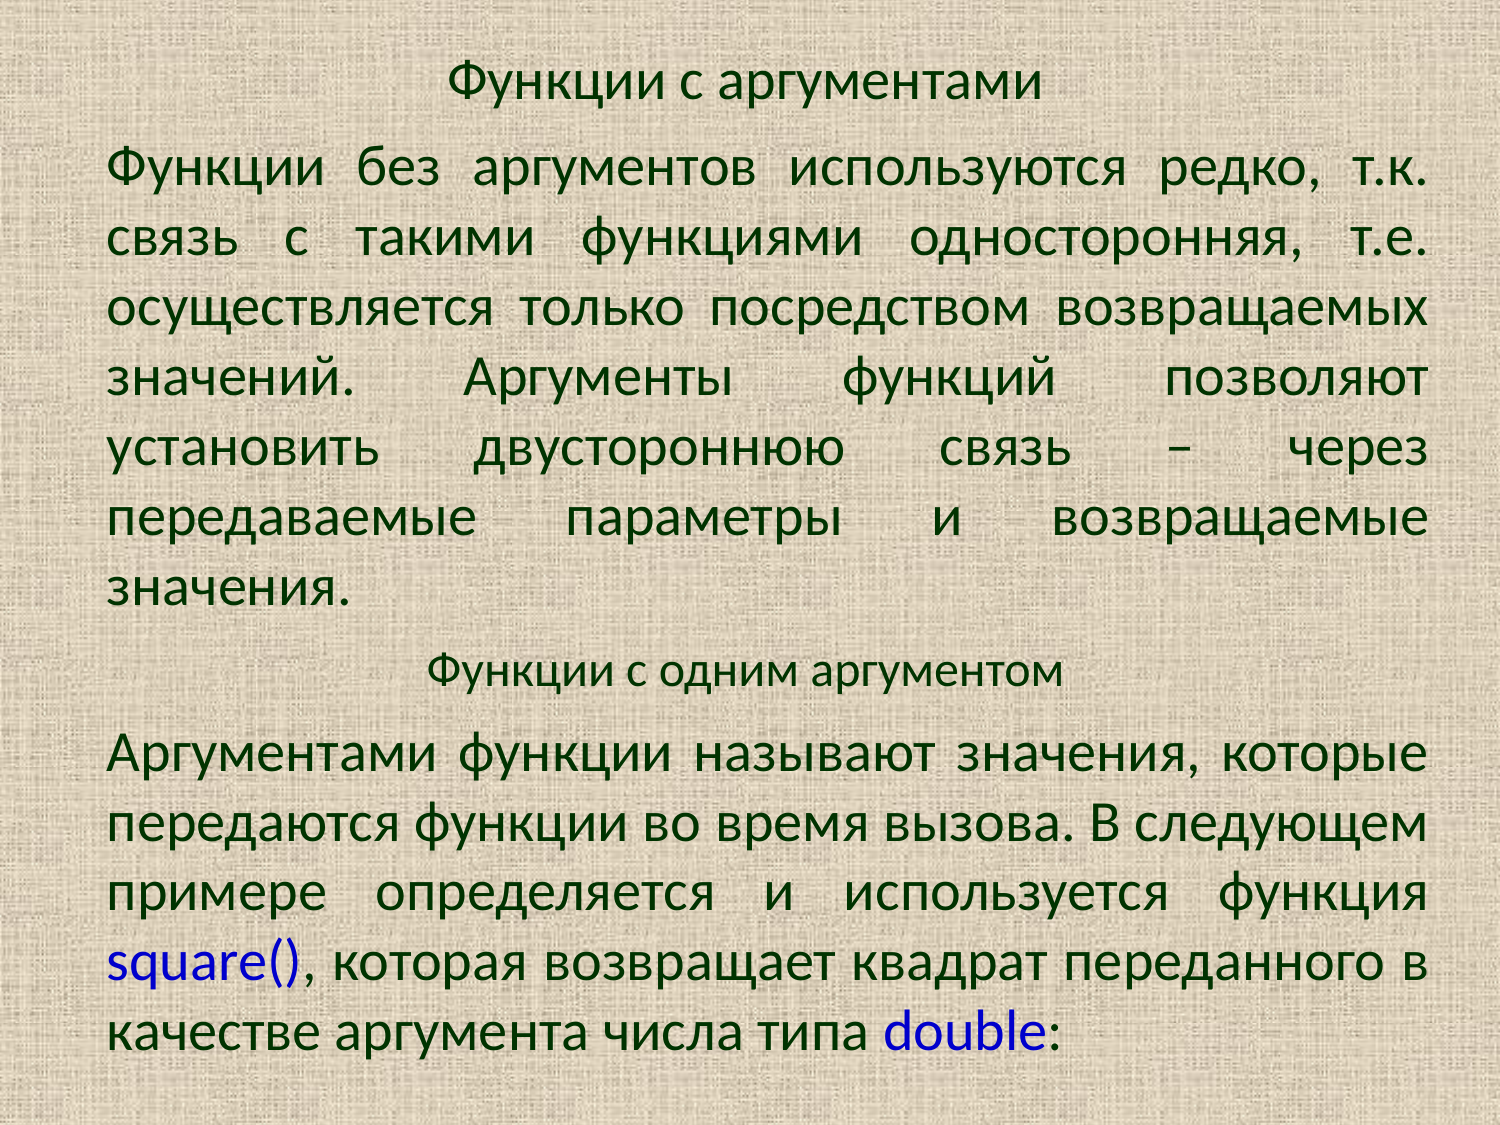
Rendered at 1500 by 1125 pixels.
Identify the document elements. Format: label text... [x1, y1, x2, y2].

picture [0, 0, 1500, 1125]
text_box Функции с одним аргументом [411, 629, 1080, 705]
text_box Функции без аргументов используются редко, т.к. связь с такими функциями односторонняя, т.е. осуществляется только посредством возвращаемых значений. Аргументы функций позволяют установить двустороннюю связь – через передаваемые параметры и возвращаемые значения. [92, 119, 1445, 625]
text_box Функции с аргументами [432, 33, 1059, 119]
text_box Аргументами функции называют значения, которые передаются функции во время вызова. В следующем примере определяется и используется функция square(), которая возвращает квадрат переданного в качестве аргумента числа типа double: [92, 705, 1445, 1070]
